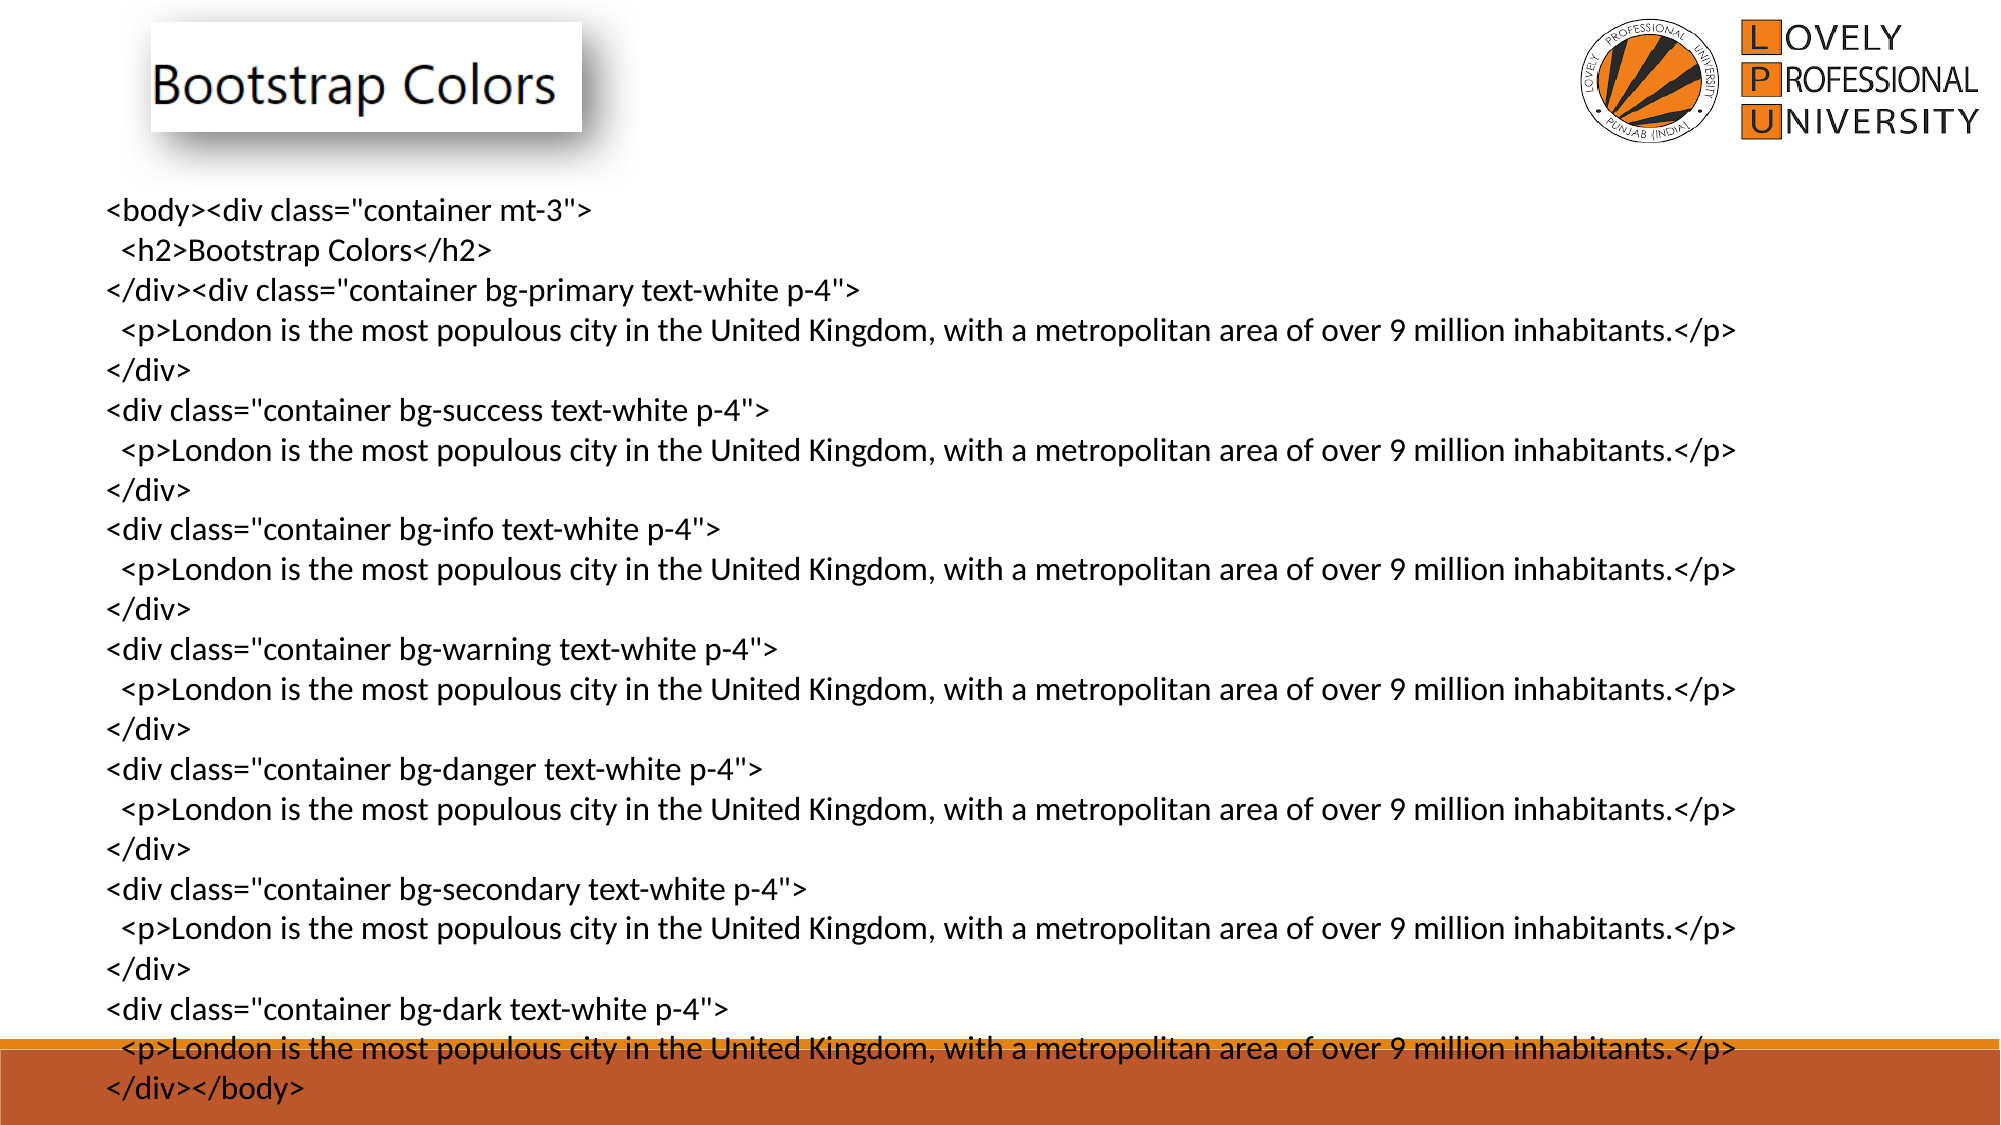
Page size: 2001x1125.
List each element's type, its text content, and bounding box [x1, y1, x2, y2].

picture [150, 22, 582, 133]
picture [1579, 18, 1981, 143]
text_box <body><div class="container mt-3"> <h2>Bootstrap Colors</h2> </div><div class="container bg-primary text-white p-4"> <p>London is the most populous city in the United Kingdom, with a metropolitan area of over 9 million inhabitants.</p> </div> <div class="container bg-success text-white p-4"> <p>London is the most populous city in the United Kingdom, with a metropolitan area of over 9 million inhabitants.</p> </div> <div class="container bg-info text-white p-4"> <p>London is the most populous city in the United Kingdom, with a metropolitan area of over 9 million inhabitants.</p> </div> <div class="container bg-warning text-white p-4"> <p>London is the most populous city in the United Kingdom, with a metropolitan area of over 9 million inhabitants.</p> </div> <div class="container bg-danger text-white p-4"> <p>London is the most populous city in the United Kingdom, with a metropolitan area of over 9 million inhabitants.</p> </div> <div class="container bg-secondary text-white p-4"> <p>London is the most populous city in the United Kingdom, with a metropolitan area of over 9 million inhabitants.</p> </div> <div class="container bg-dark text-white p-4"> <p>London is the most populous city in the United Kingdom, with a metropolitan area of over 9 million inhabitants.</p> </div></body> [91, 180, 1843, 1114]
